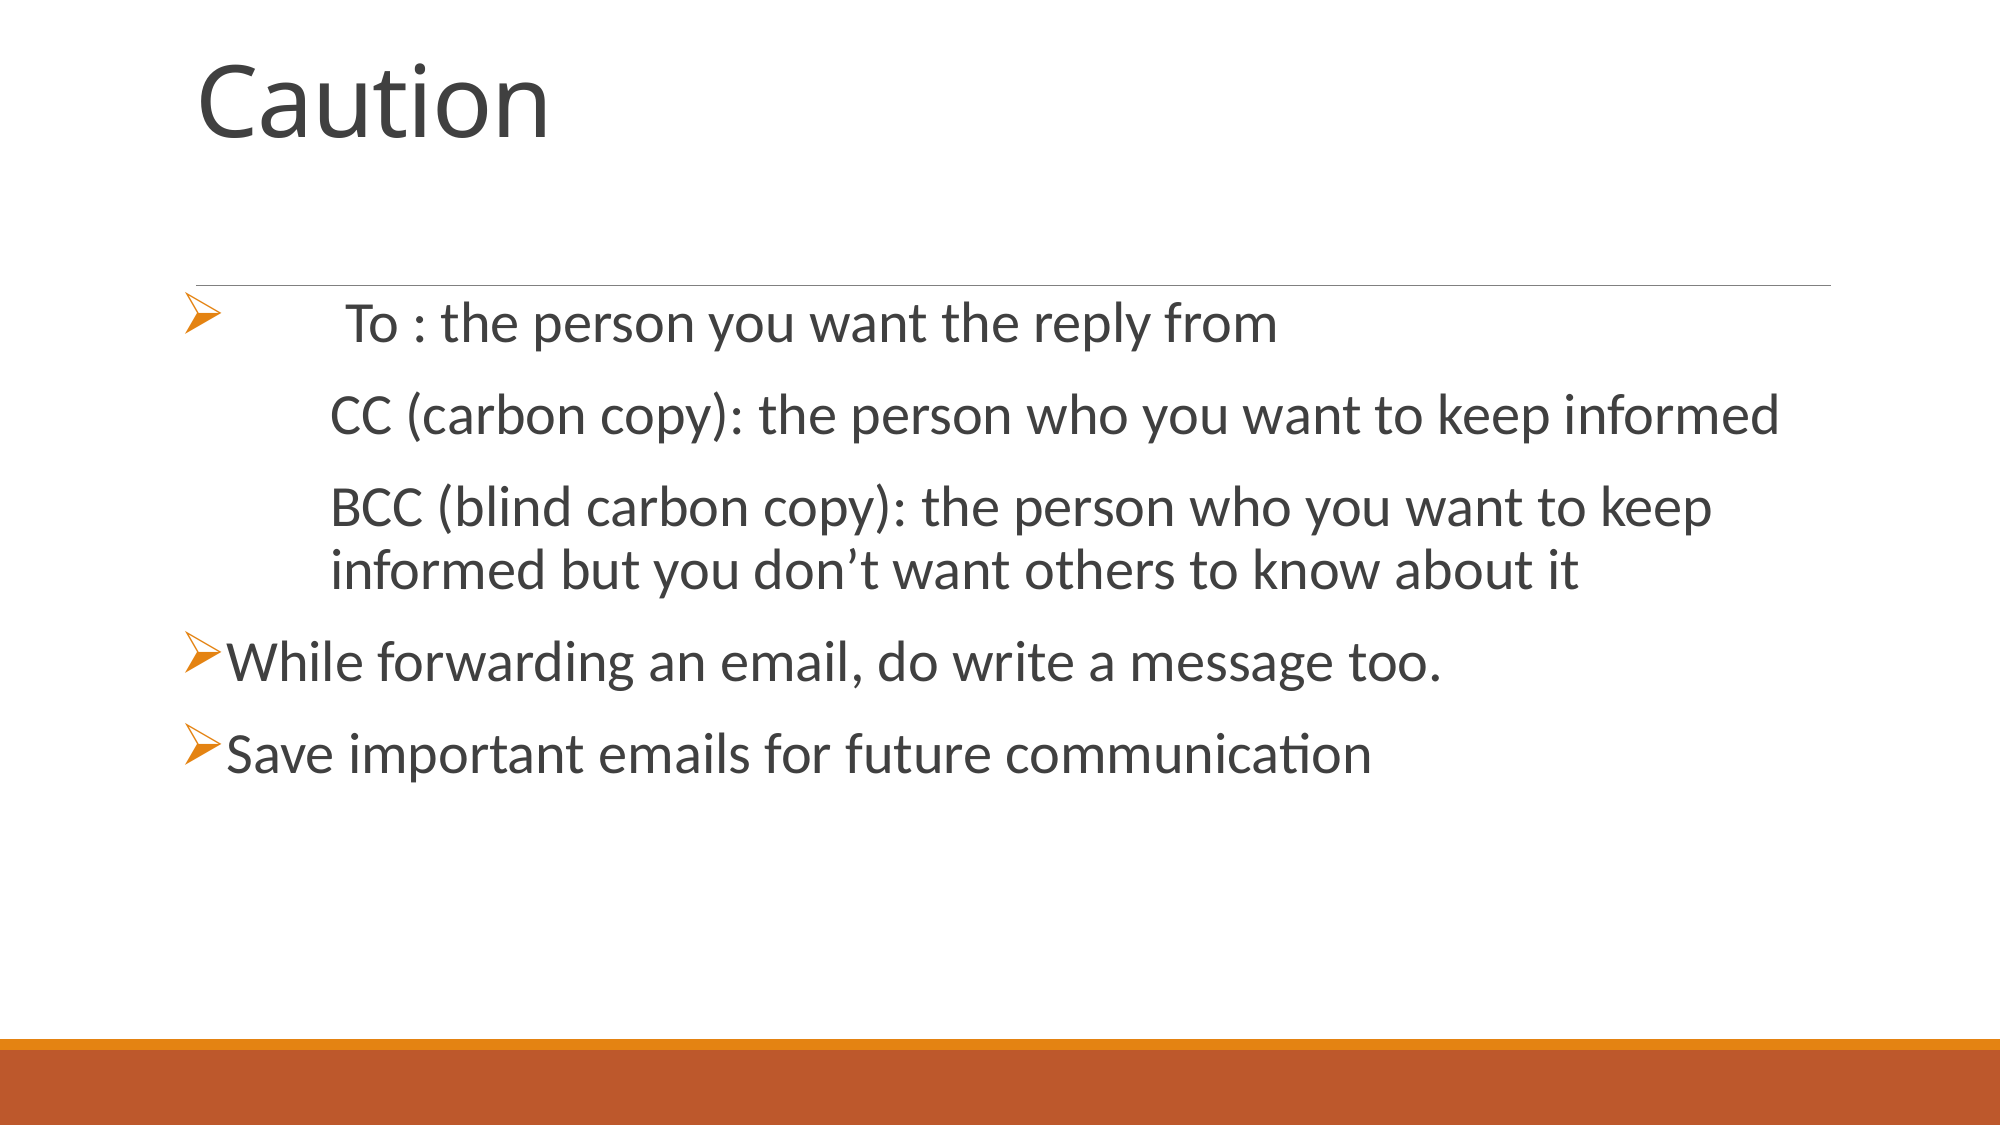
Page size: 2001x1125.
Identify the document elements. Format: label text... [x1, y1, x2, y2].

list To : the person you want the reply from CC (carbon copy): the person who you want to keep informed BCC (blind carbon copy): the person who you want to keep informed but you don’t want others to know about it While forwarding an email, do write a message too. Save important emails for future communication [180, 285, 1830, 945]
title Caution [180, 47, 1830, 285]
